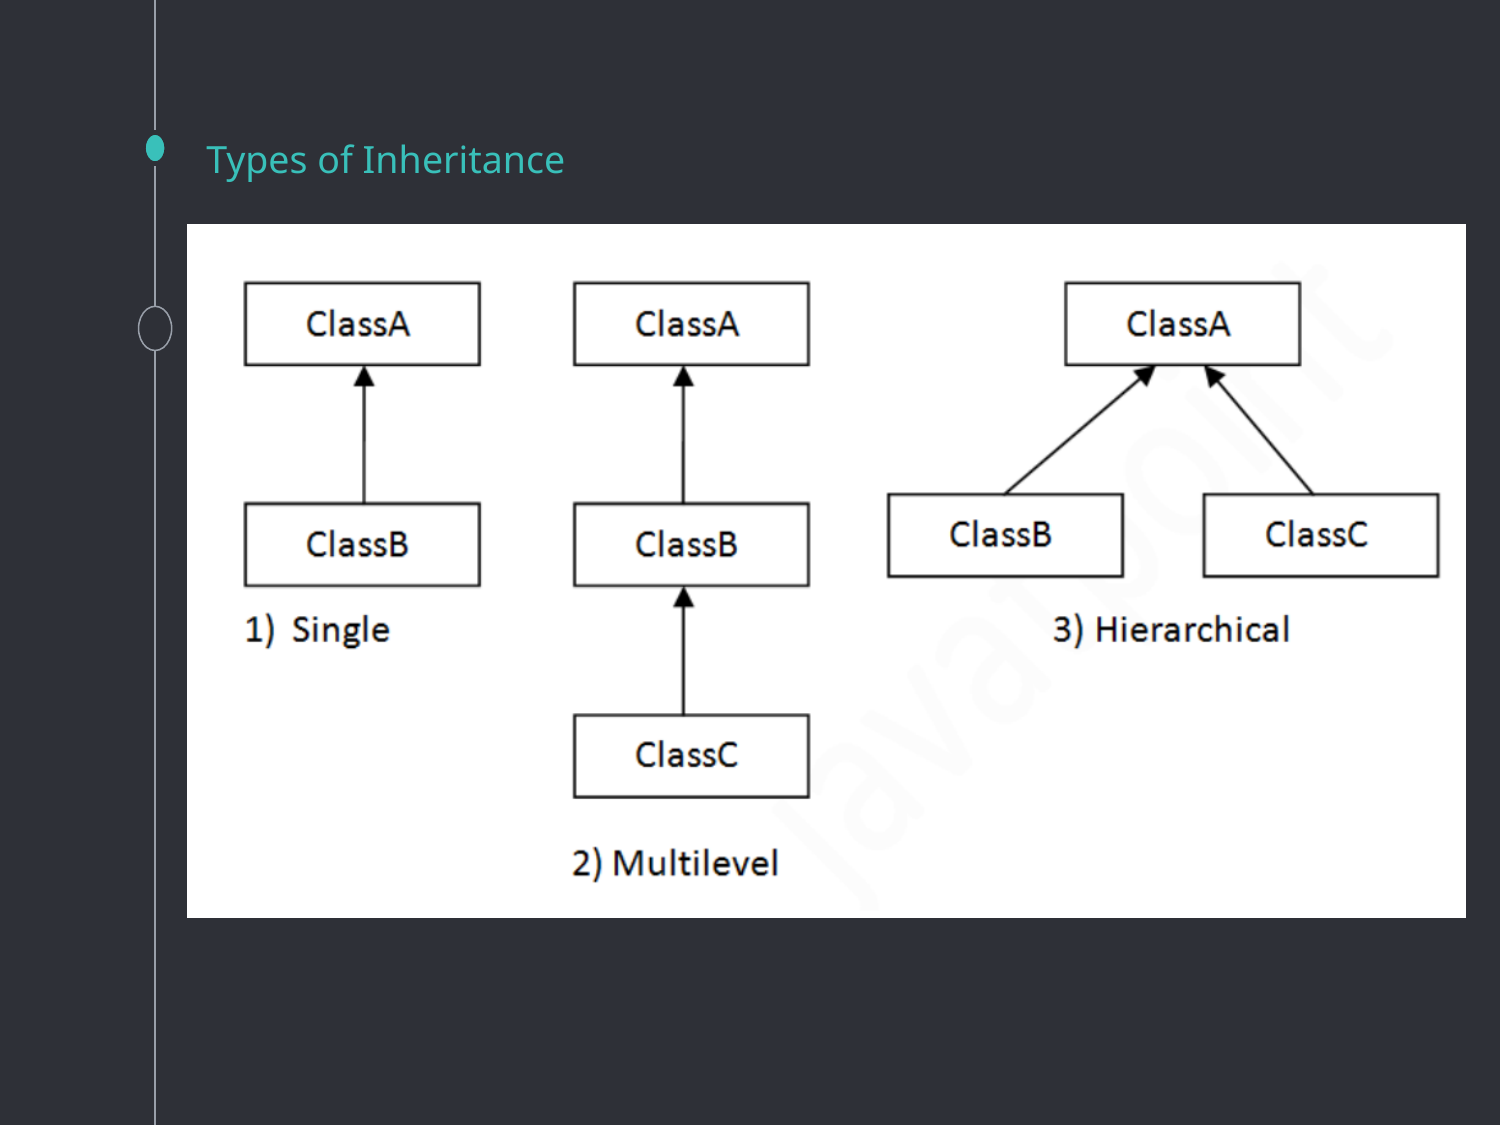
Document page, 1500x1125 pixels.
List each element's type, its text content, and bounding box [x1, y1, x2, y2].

title Types of Inheritance [191, 120, 1317, 196]
picture [187, 224, 1467, 919]
